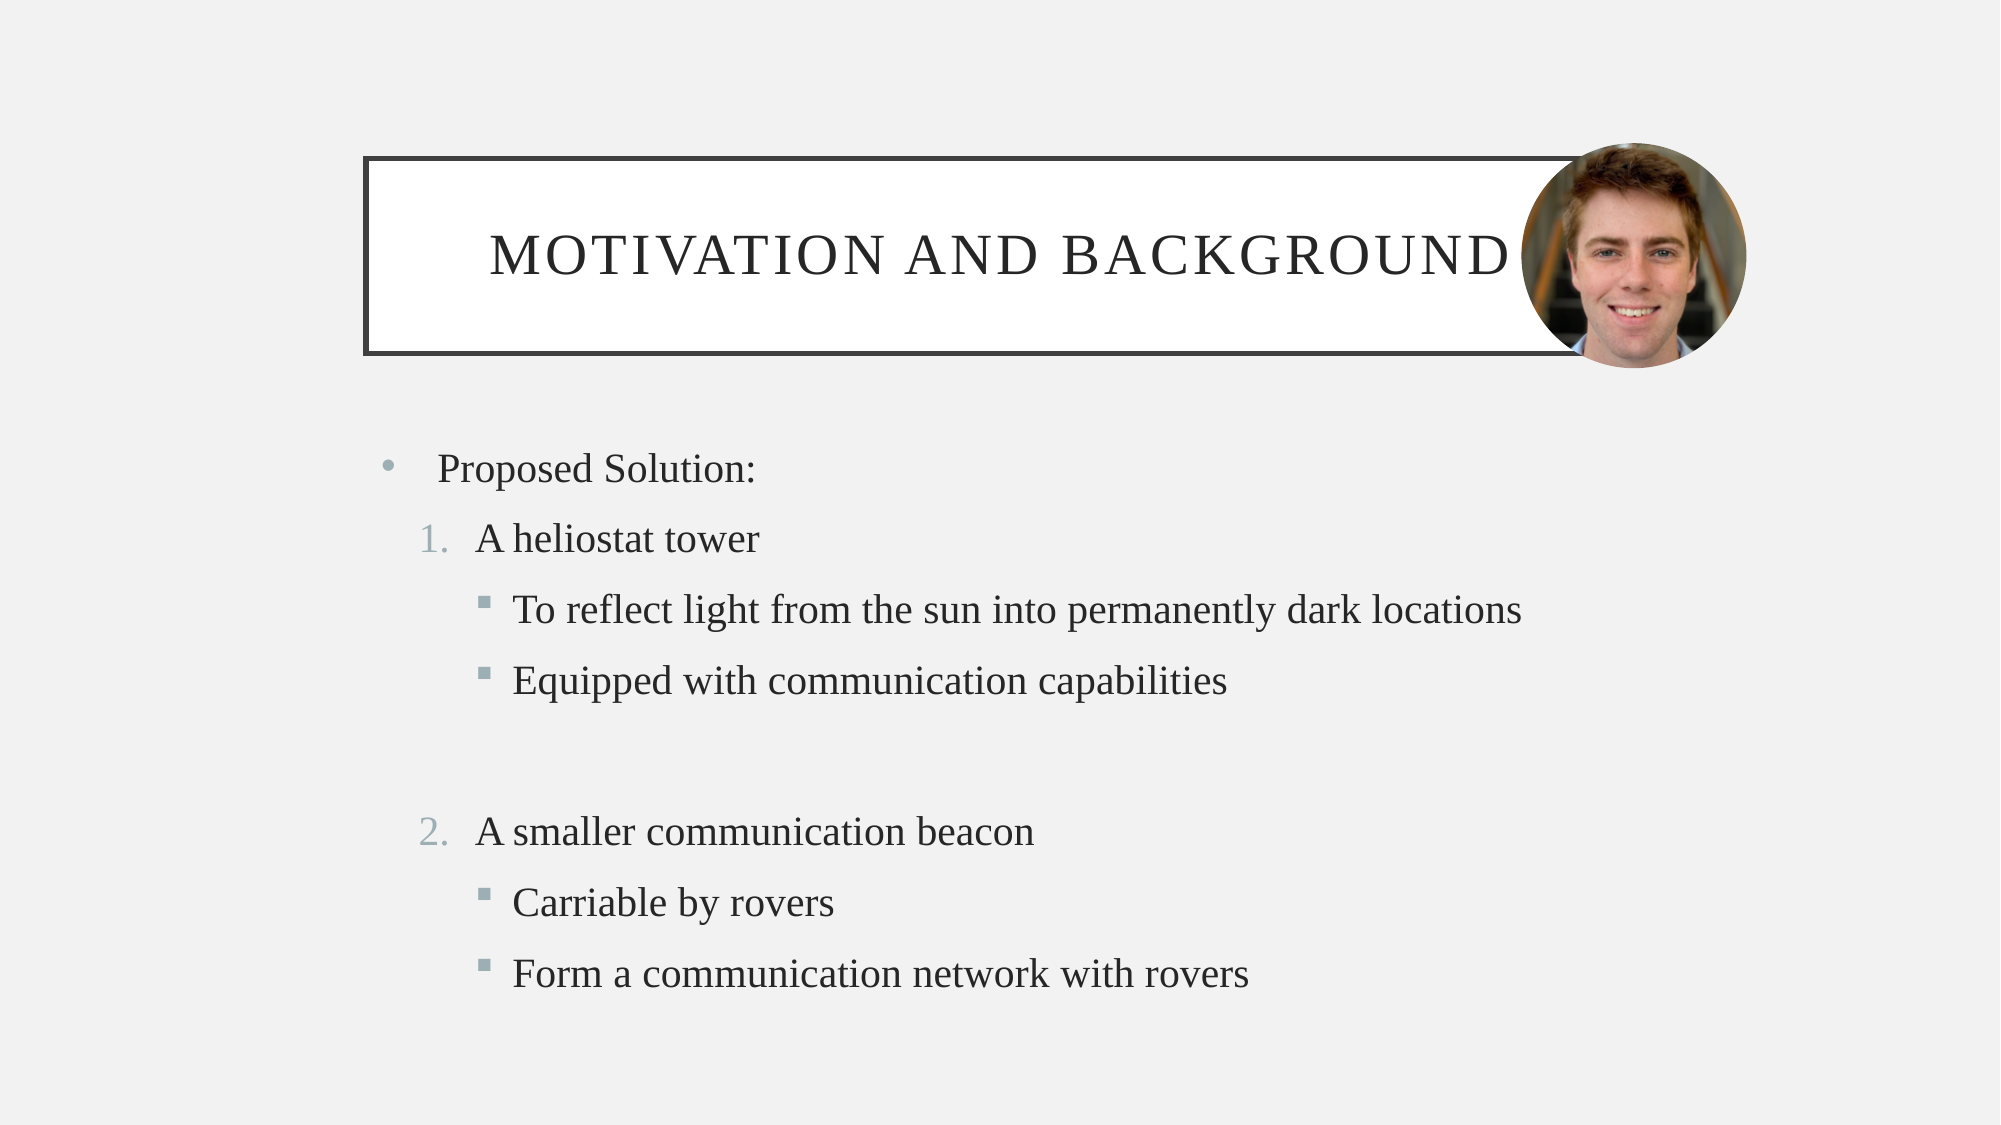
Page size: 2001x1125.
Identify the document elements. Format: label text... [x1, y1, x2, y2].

picture [1521, 143, 1747, 369]
list Proposed Solution: A heliostat tower To reflect light from the sun into permanently dark locations Equipped with communication capabilities A smaller communication beacon Carriable by rovers Form a communication network with rovers [366, 432, 1634, 1100]
title Motivation and Background [363, 156, 1521, 356]
